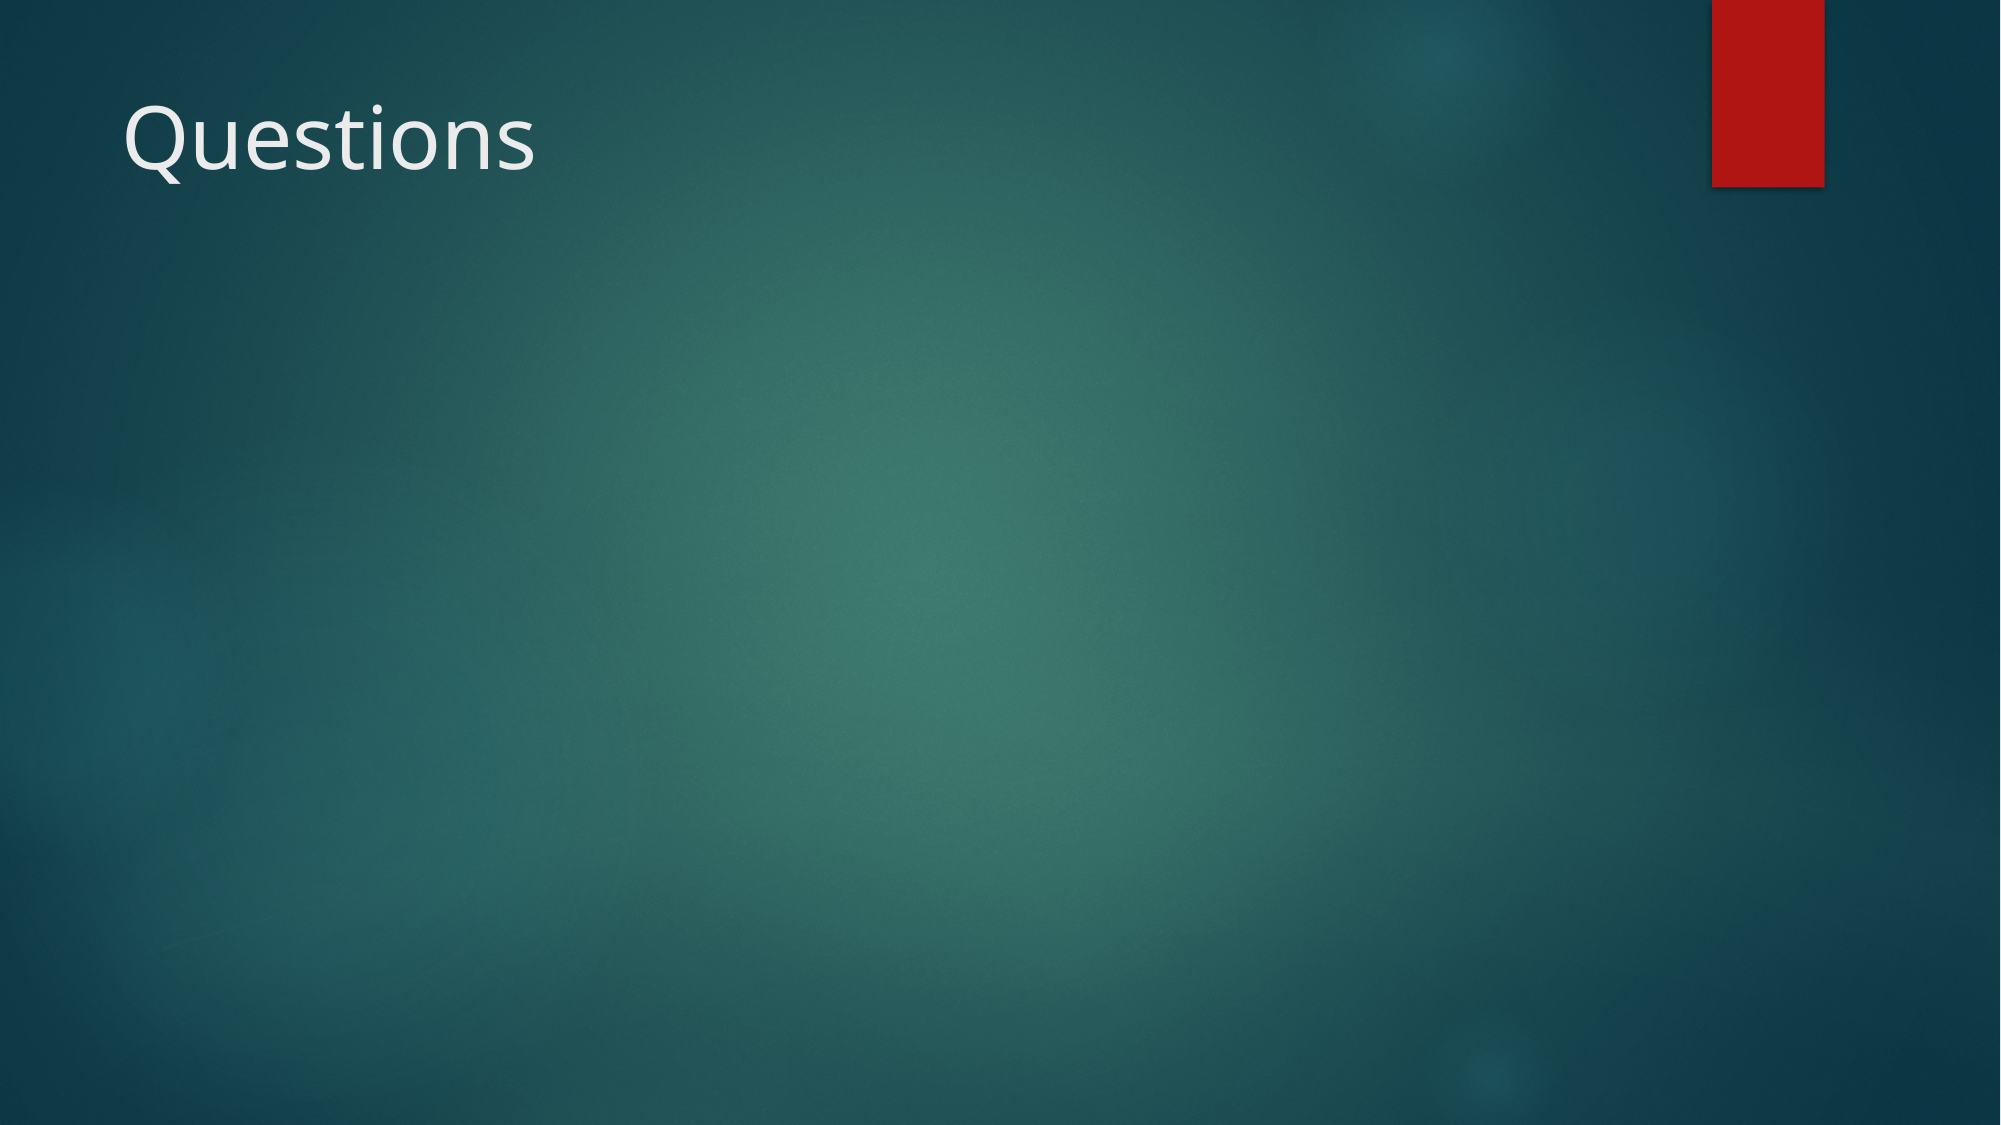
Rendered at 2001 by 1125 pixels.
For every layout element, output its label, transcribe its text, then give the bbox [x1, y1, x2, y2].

title Questions [106, 74, 1649, 304]
picture [0, 0, 2001, 1125]
